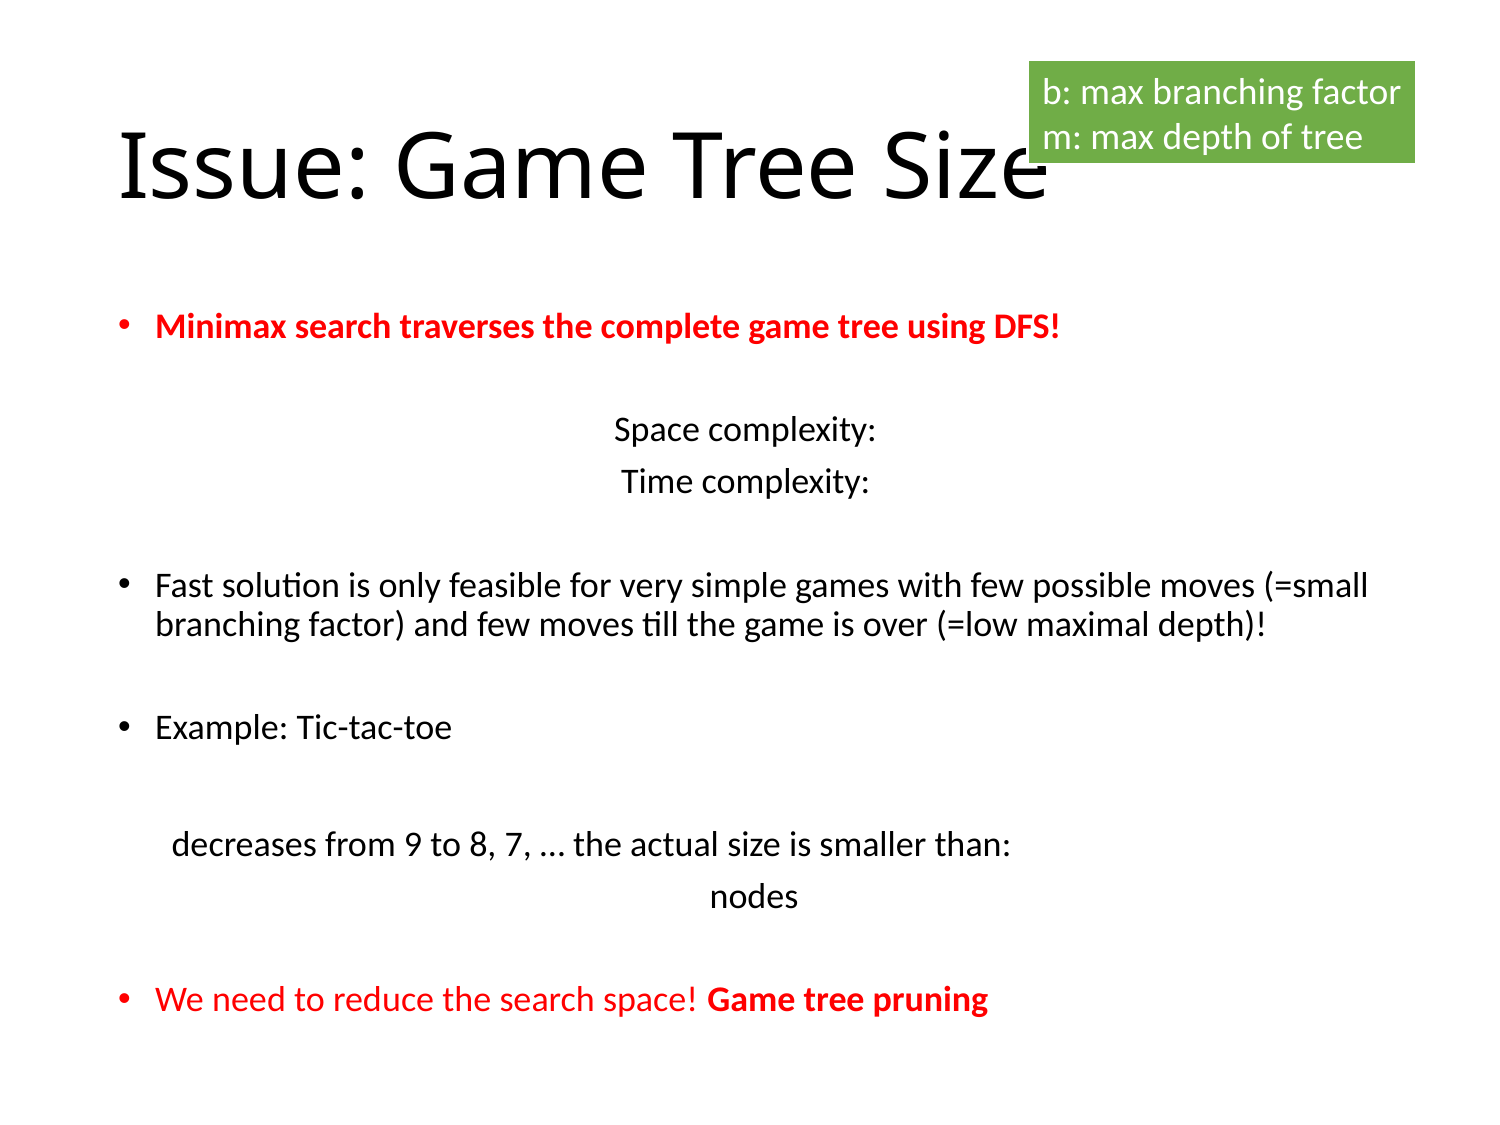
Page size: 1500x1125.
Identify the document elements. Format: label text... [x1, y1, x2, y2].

text_box b: max branching factor m: max depth of tree [1026, 58, 1418, 166]
title Issue: Game Tree Size [103, 59, 1397, 278]
